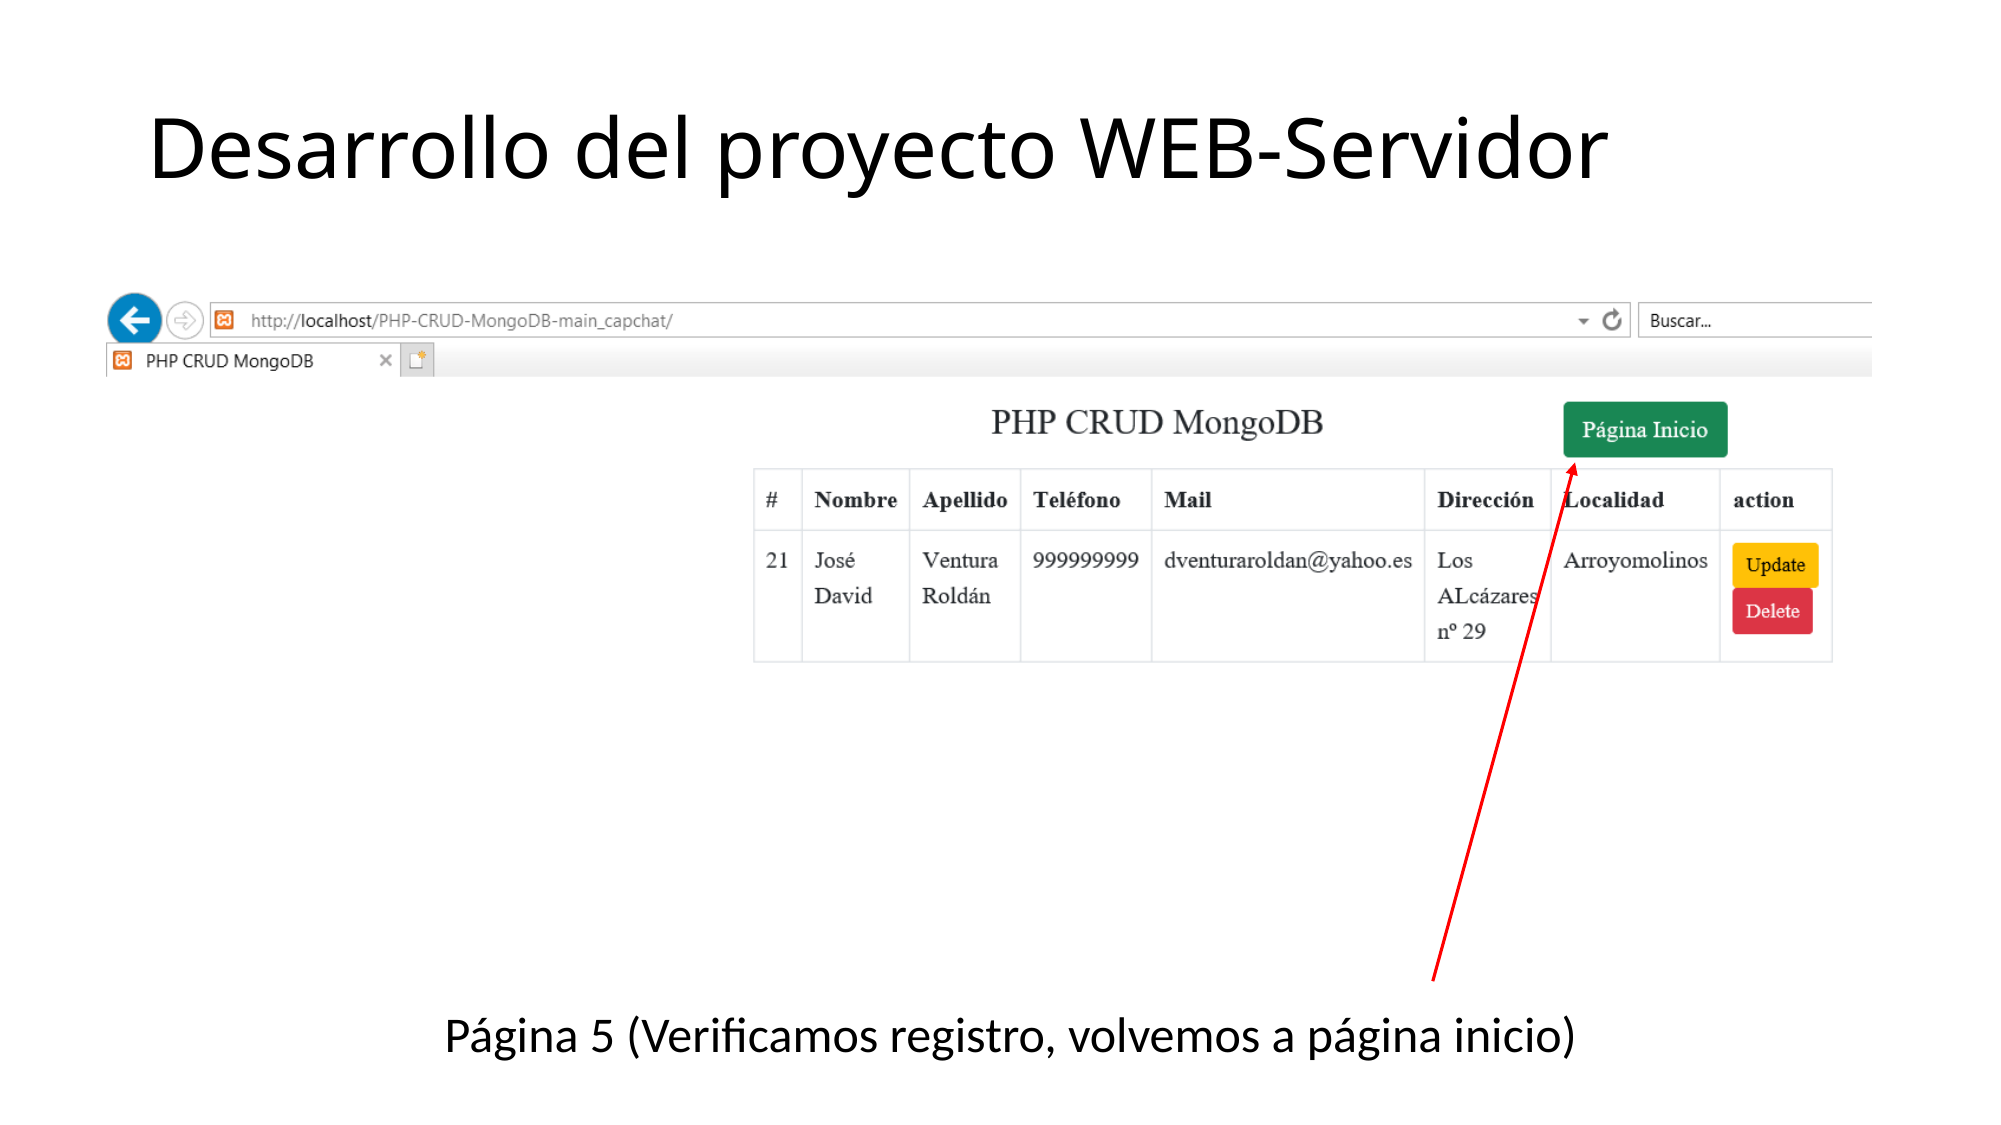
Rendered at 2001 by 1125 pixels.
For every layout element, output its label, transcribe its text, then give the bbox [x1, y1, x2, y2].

title Desarrollo del proyecto WEB-Servidor [132, 53, 1891, 204]
subtitle Página 5 (Verificamos registro, volvemos a página inicio) [132, 1001, 1891, 1072]
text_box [1432, 462, 1575, 982]
picture [106, 263, 1872, 690]
